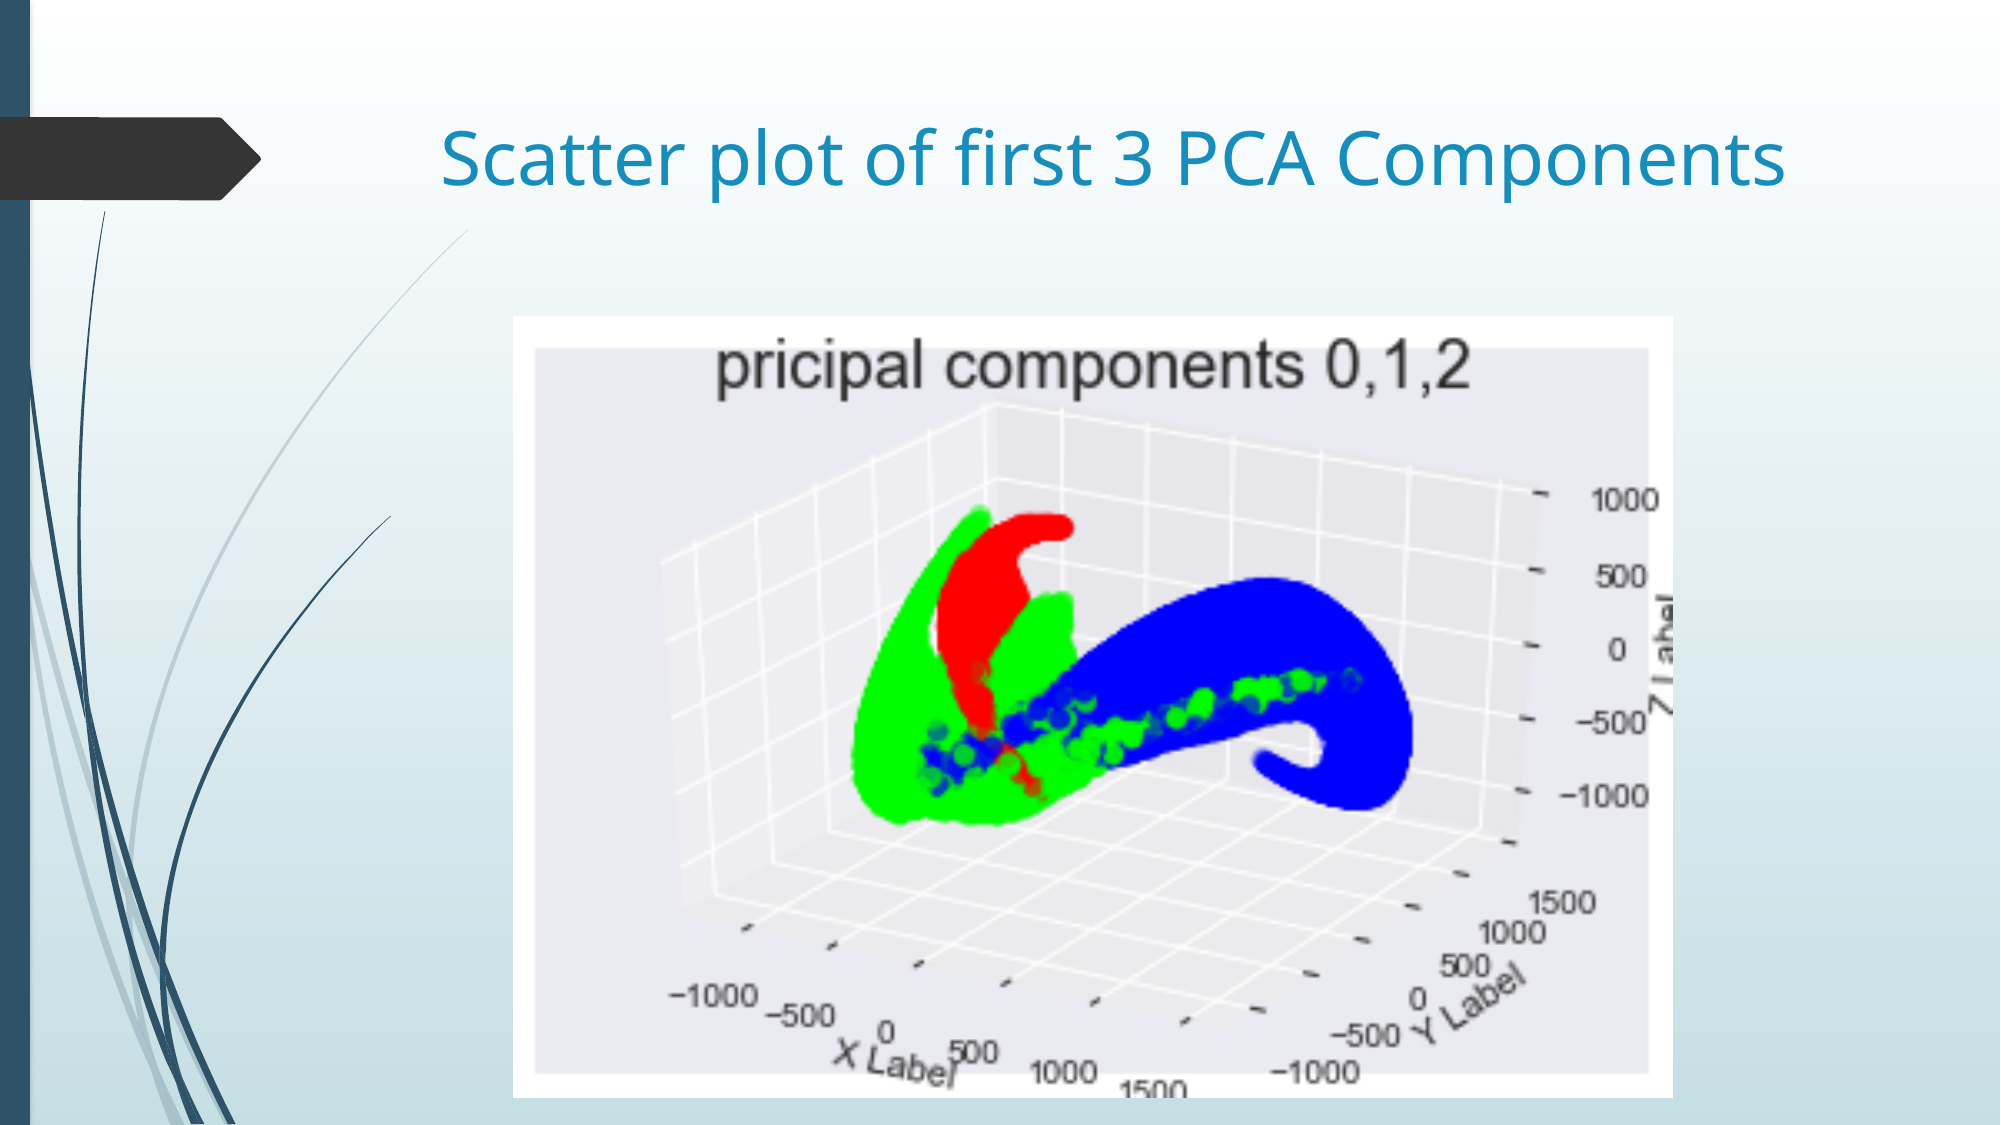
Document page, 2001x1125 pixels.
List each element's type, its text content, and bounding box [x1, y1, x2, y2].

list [513, 316, 1674, 1098]
title Scatter plot of first 3 PCA Components [425, 102, 1888, 313]
